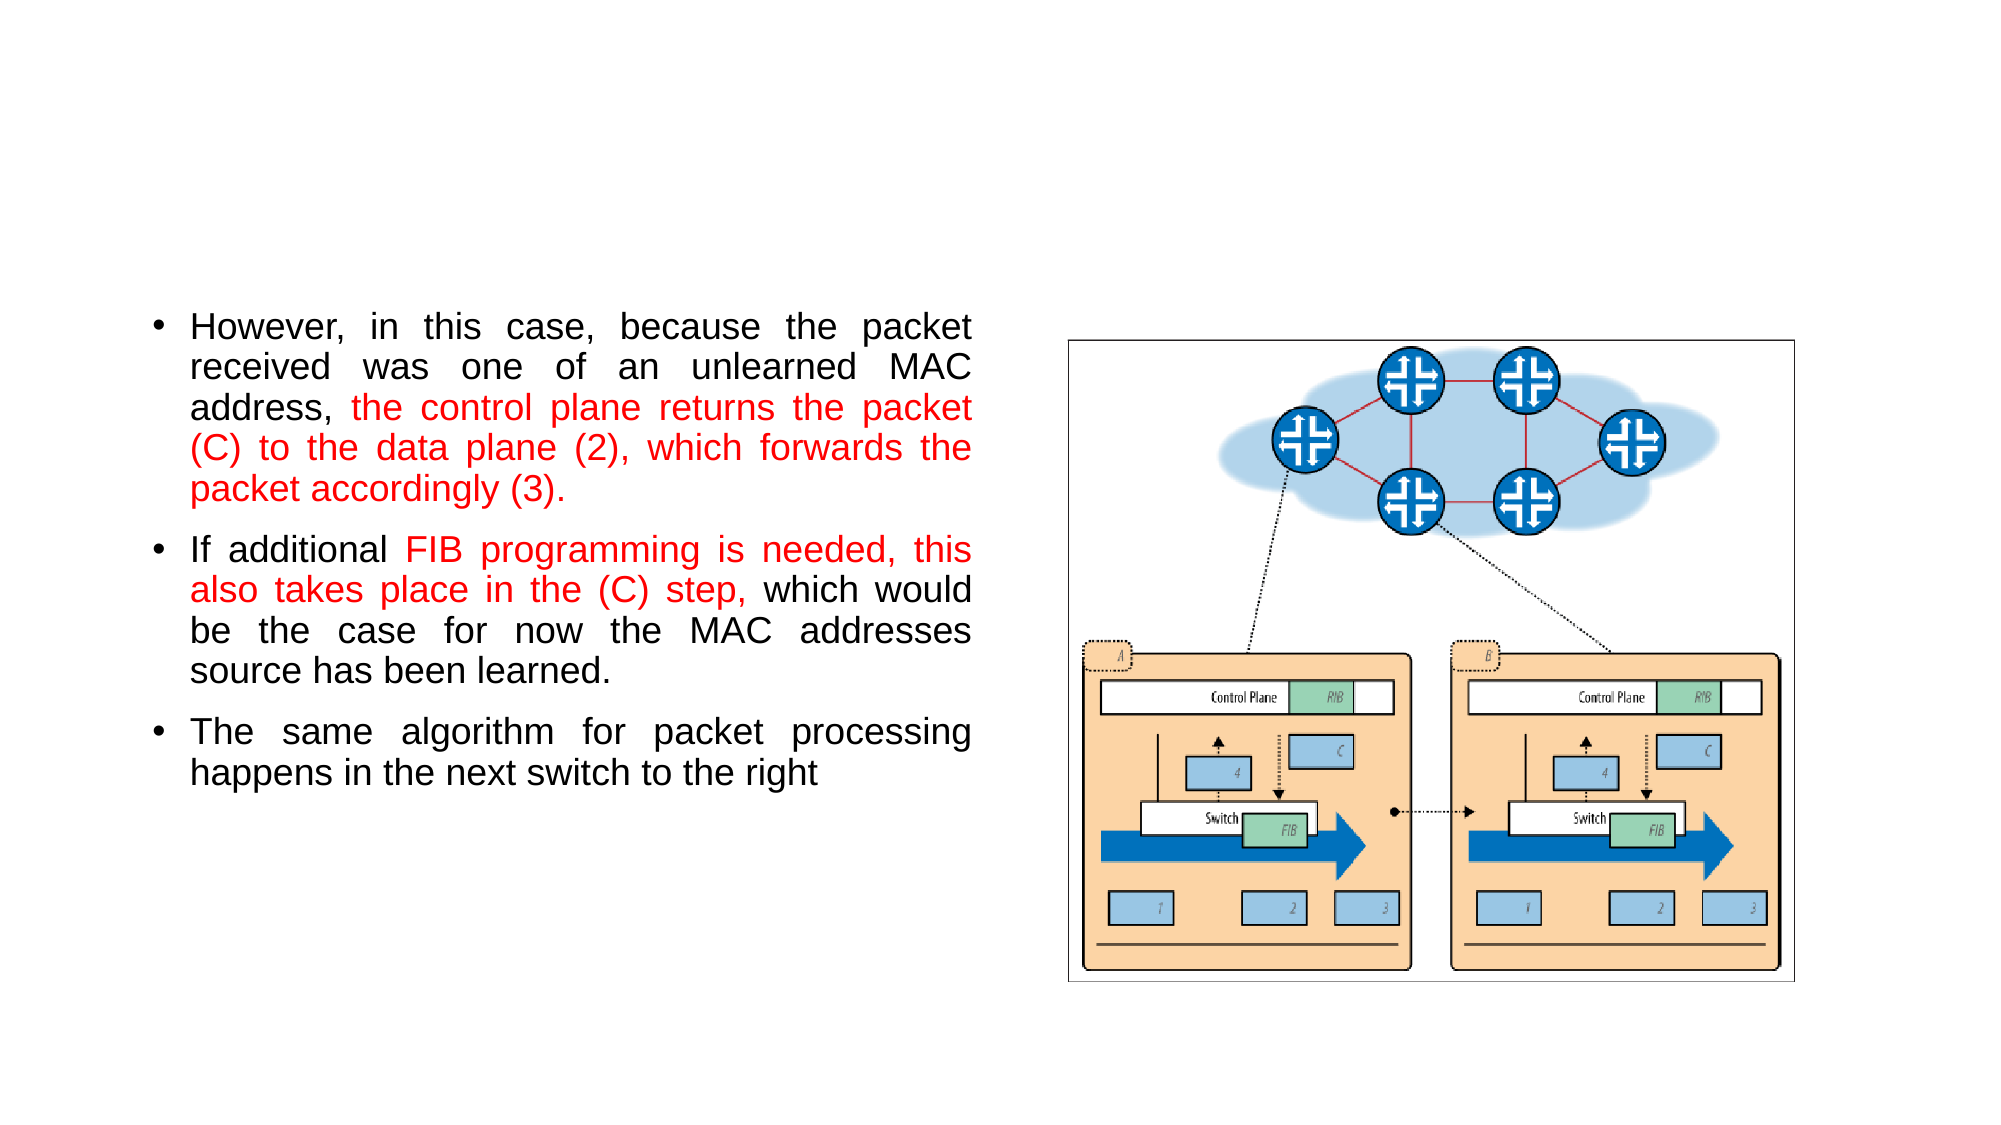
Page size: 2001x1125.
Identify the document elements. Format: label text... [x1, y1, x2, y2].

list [1037, 316, 1837, 996]
list However, in this case, because the packet received was one of an unlearned MAC address, the control plane returns the packet (C) to the data plane (2), which forwards the packet accordingly (3). If additional FIB programming is needed, this also takes place in the (C) step, which would be the case for now the MAC addresses source has been learned. The same algorithm for packet processing happens in the next switch to the right [137, 299, 988, 1014]
